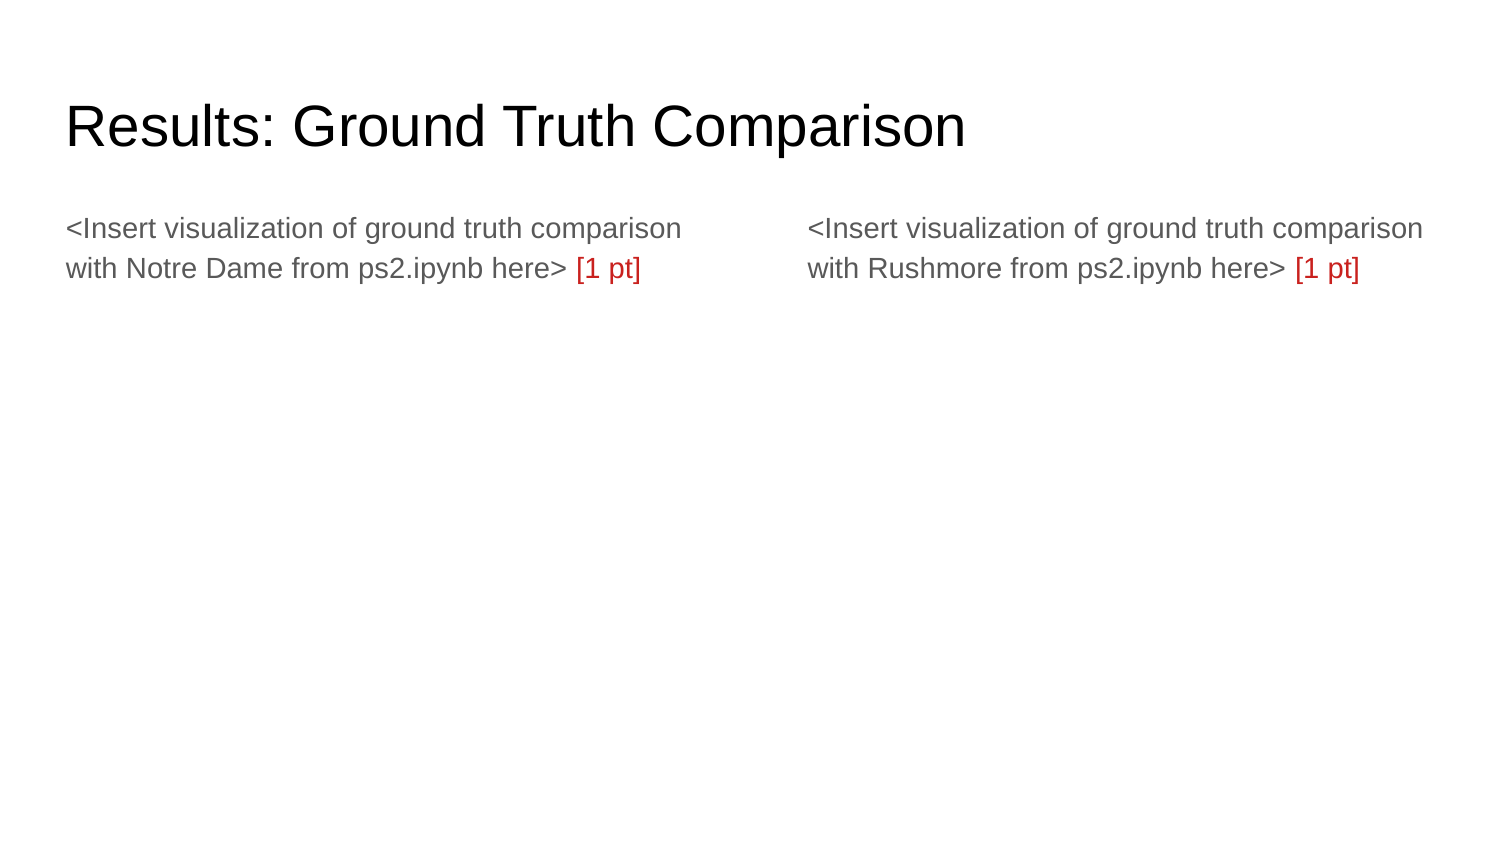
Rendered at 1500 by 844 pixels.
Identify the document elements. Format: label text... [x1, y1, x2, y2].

text_box <Insert visualization of ground truth comparison with Notre Dame from ps2.ipynb here> [1 pt] [51, 189, 708, 750]
text_box Results: Ground Truth Comparison [51, 72, 1449, 167]
text_box <Insert visualization of ground truth comparison with Rushmore from ps2.ipynb here> [1 pt] [792, 189, 1449, 750]
